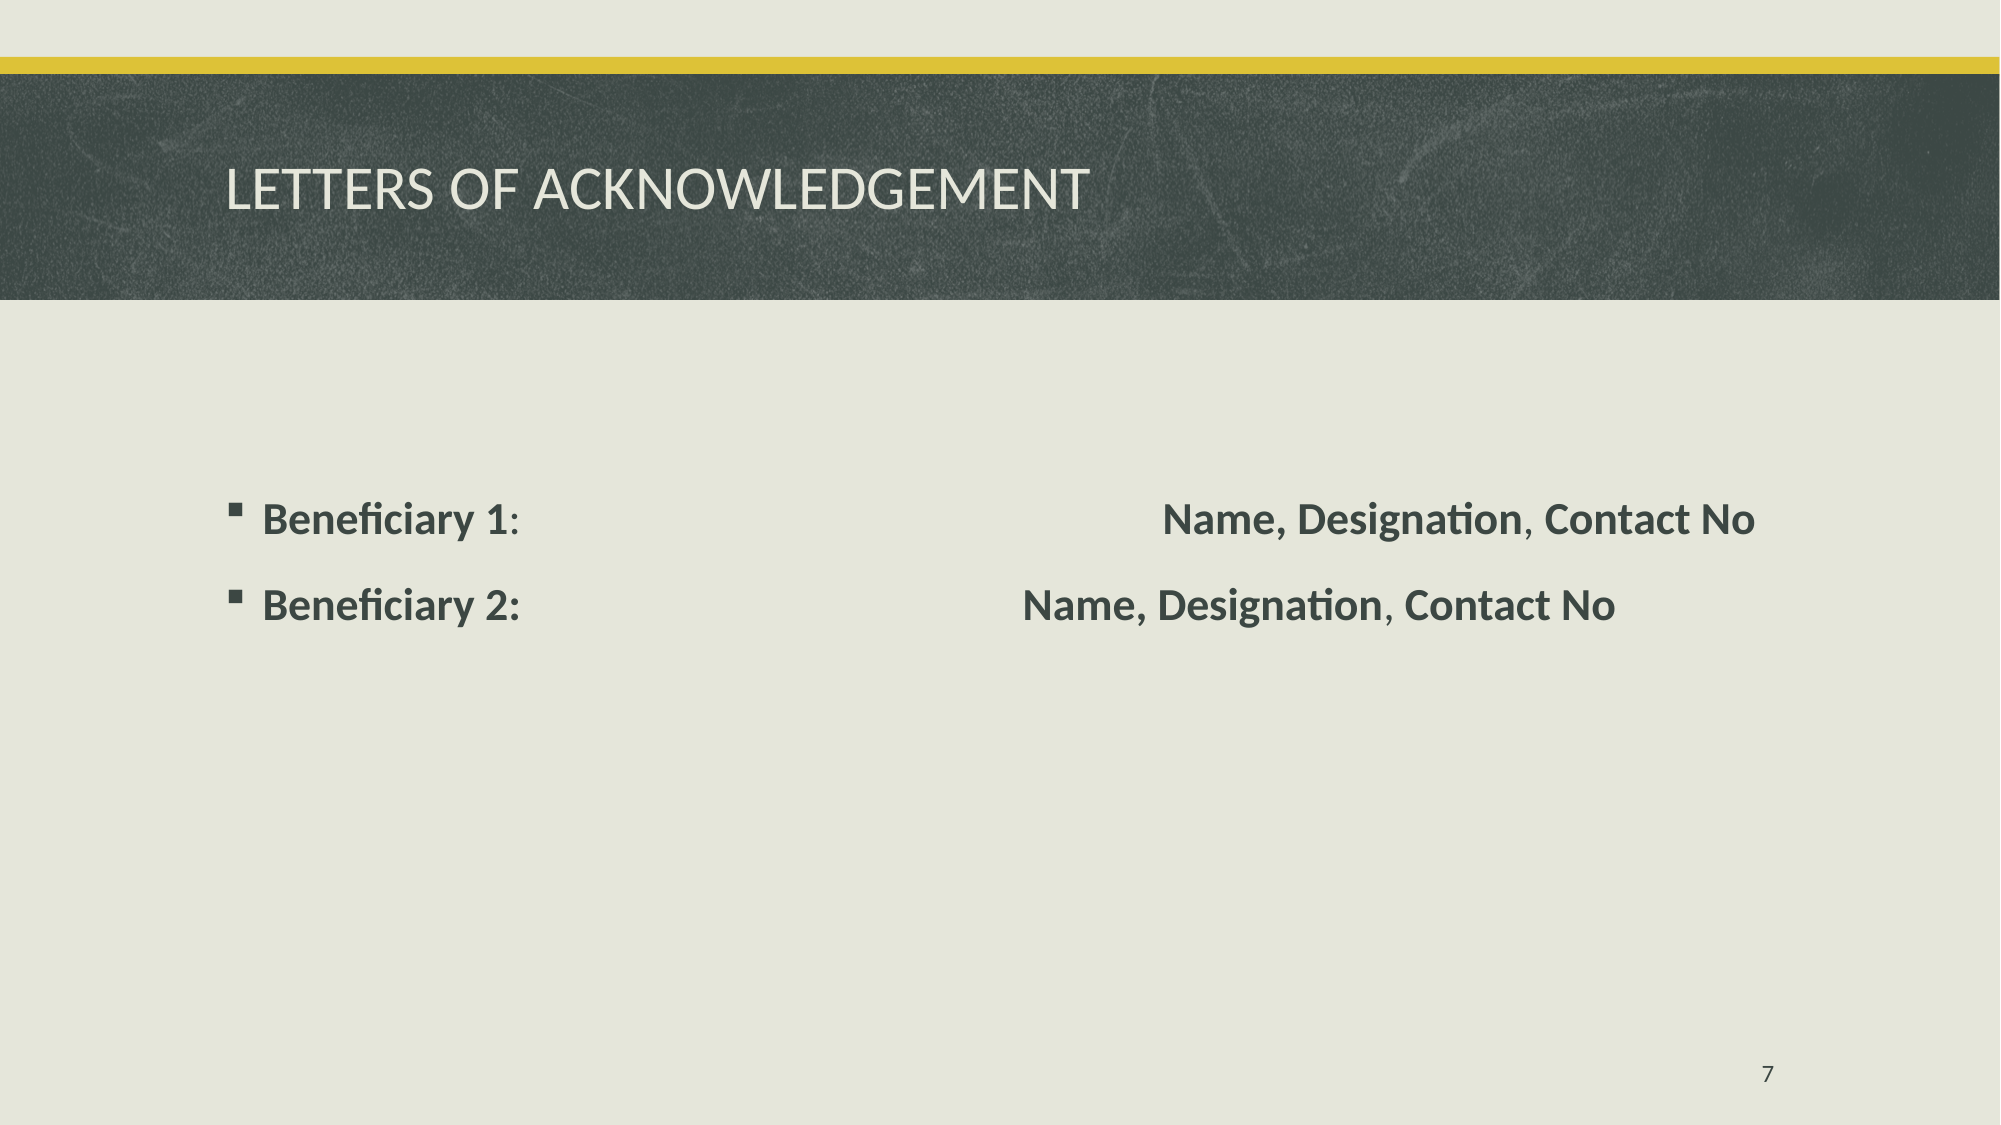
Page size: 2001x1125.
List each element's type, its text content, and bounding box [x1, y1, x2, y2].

picture [0, 74, 2000, 300]
slide_number 7 [1466, 1042, 1790, 1103]
title LETTERS OF ACKNOWLEDGEMENT [210, 76, 1790, 300]
list Beneficiary 1: Name, Designation, Contact No Beneficiary 2: Name, Designation, Contact No [210, 481, 1790, 1014]
